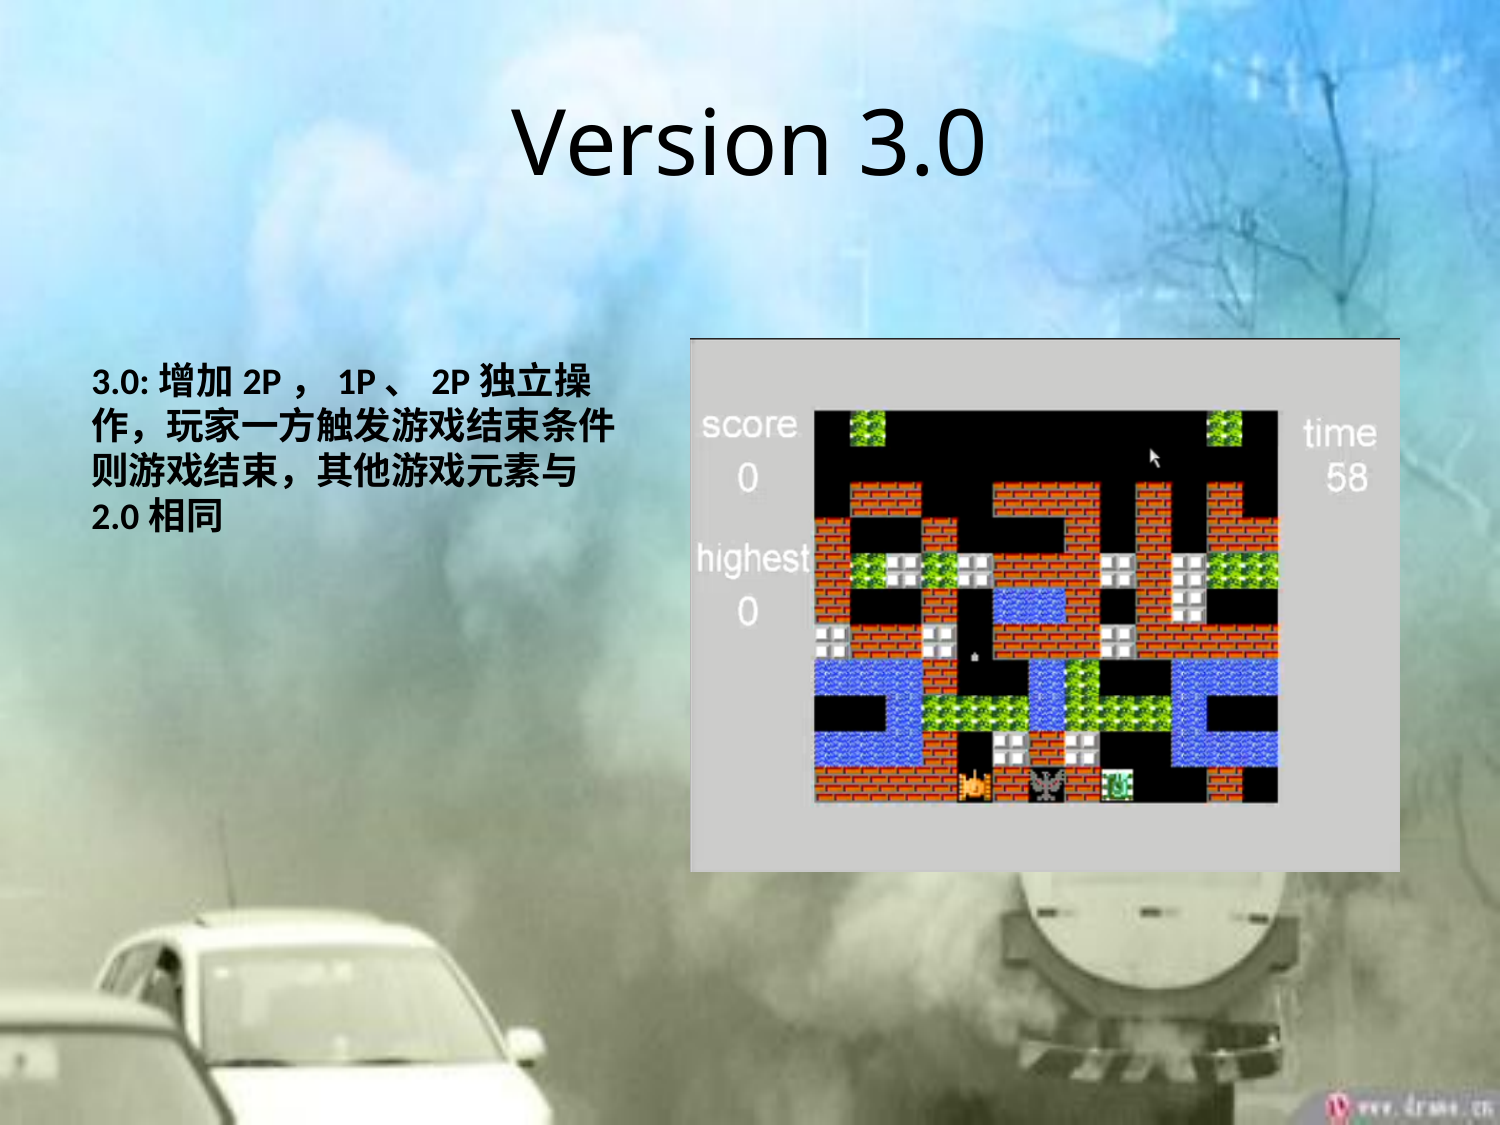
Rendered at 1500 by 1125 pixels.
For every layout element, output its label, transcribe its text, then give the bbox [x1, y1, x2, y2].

picture [0, 0, 1500, 1125]
title Version 3.0 [75, 45, 1425, 233]
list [690, 337, 1400, 872]
text_box 3.0:增加2P，1P、2P独立操作，玩家一方触发游戏结束条件则游戏结束，其他游戏元素与2.0相同 [76, 349, 644, 545]
